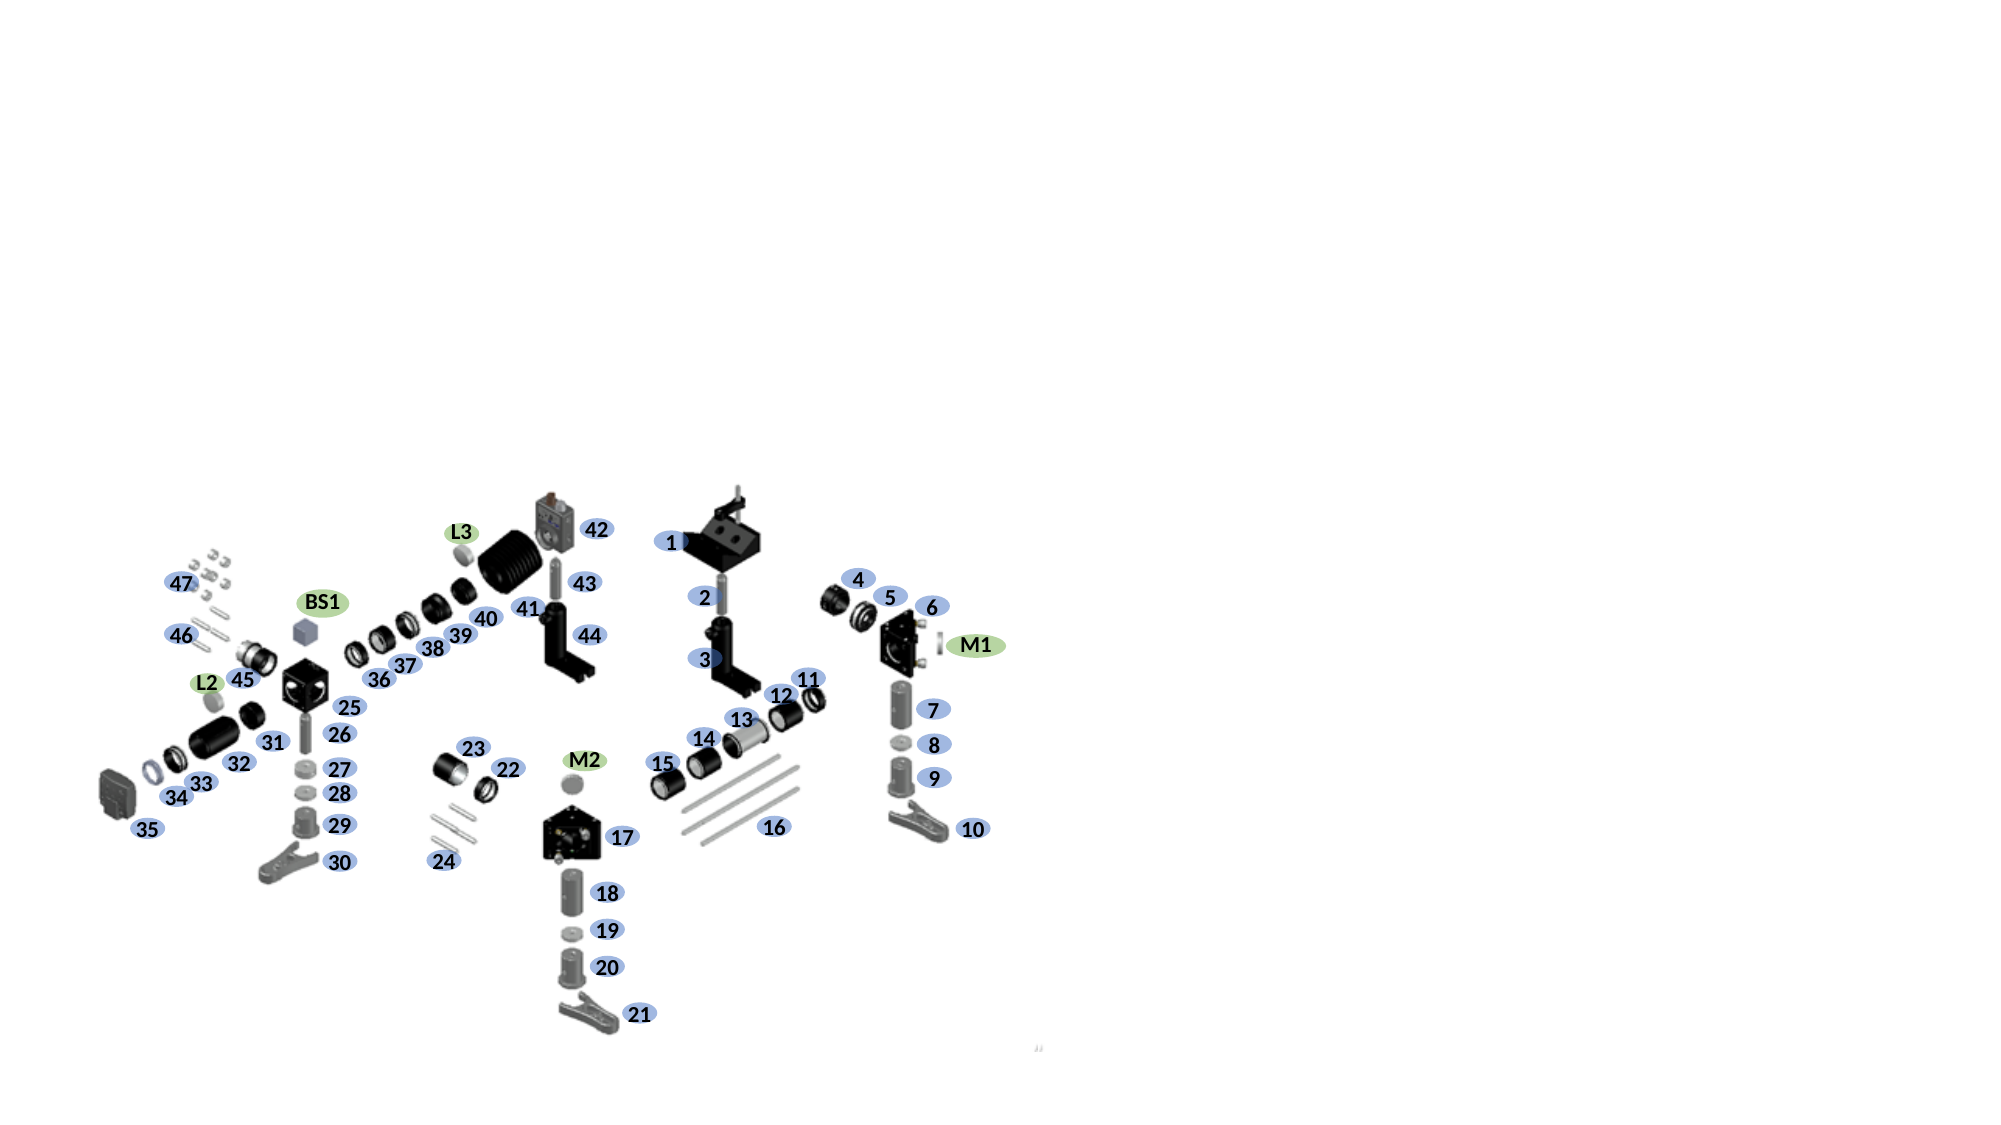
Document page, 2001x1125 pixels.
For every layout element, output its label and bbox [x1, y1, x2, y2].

picture [15, 479, 1049, 1052]
